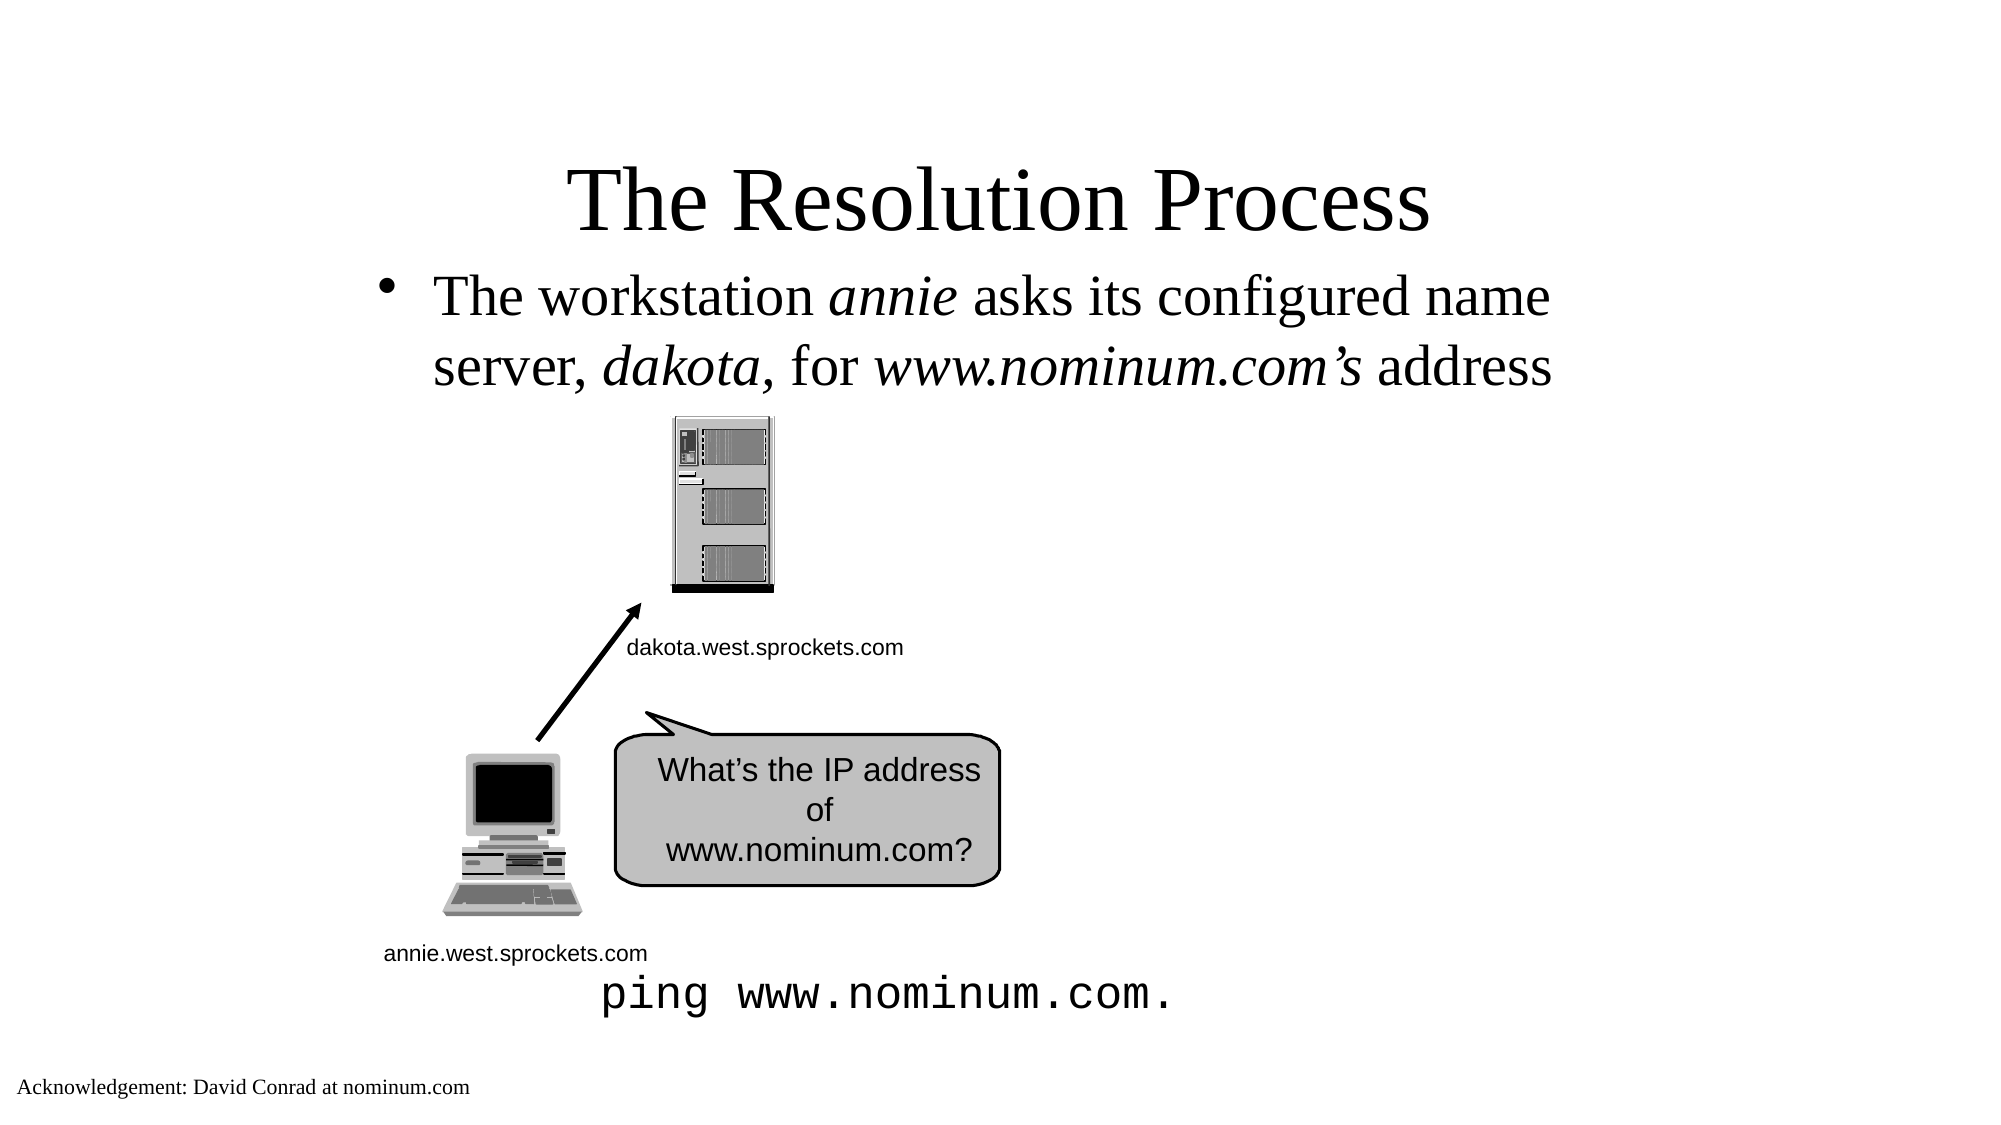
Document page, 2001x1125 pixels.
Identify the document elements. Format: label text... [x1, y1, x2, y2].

text_box annie.west.sprockets.com [368, 931, 664, 974]
text_box dakota.west.sprockets.com [611, 624, 920, 668]
text_box ping www.nominum.com. [599, 962, 1197, 1014]
title The Resolution Process [150, 99, 1850, 288]
list The workstation annie asks its configured name server, dakota, for www.nominum.com’s address [362, 249, 1638, 925]
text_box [442, 753, 583, 917]
text_box Acknowledgement: David Conrad at nominum.com [1, 1065, 487, 1107]
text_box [615, 712, 1001, 887]
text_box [670, 416, 775, 593]
